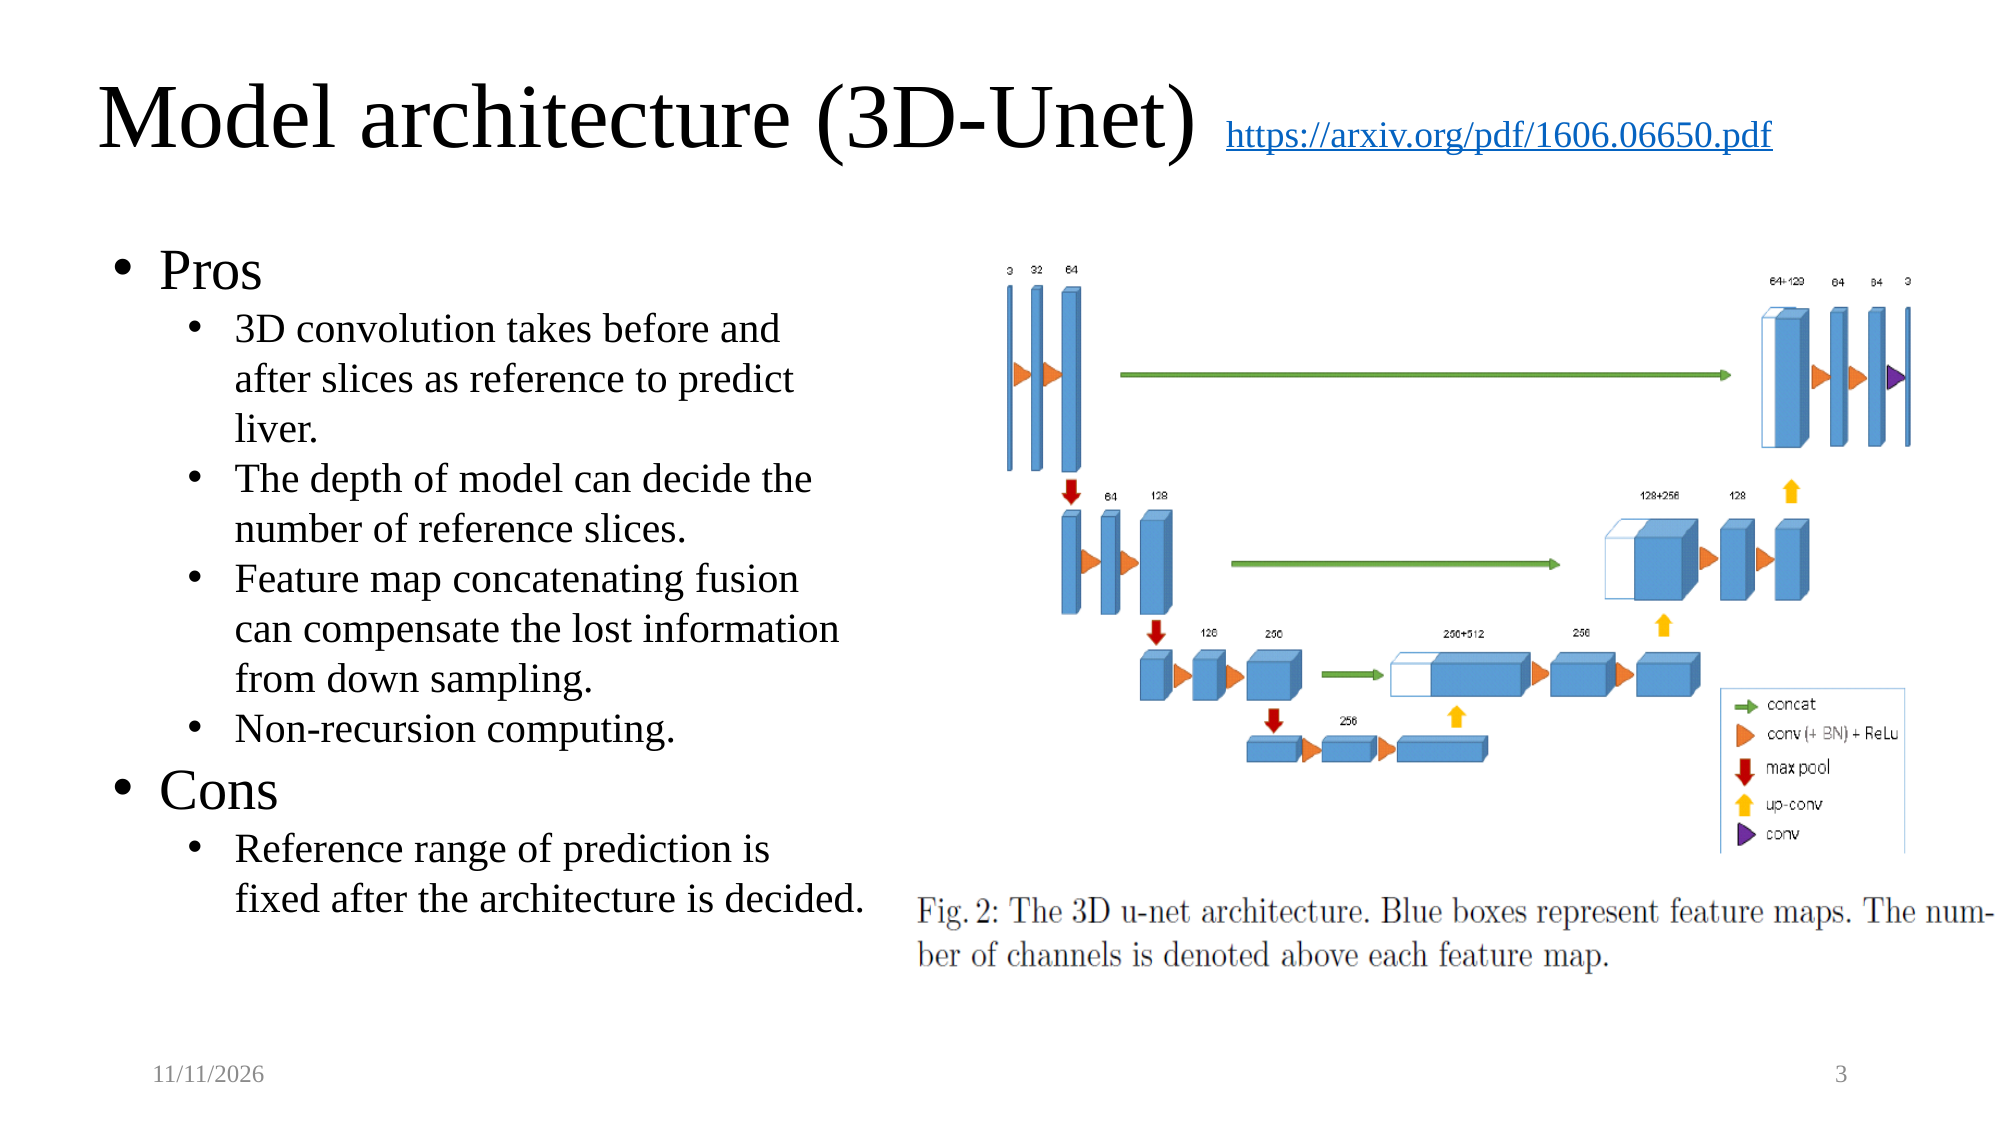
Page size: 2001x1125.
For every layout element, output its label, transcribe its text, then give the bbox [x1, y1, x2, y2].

text_box Pros 3D convolution takes before and after slices as reference to predict liver. The depth of model can decide the number of reference slices. Feature map concatenating fusion can compensate the lost information from down sampling. Non-recursion computing. Cons Reference range of prediction is fixed after the architecture is decided. [97, 223, 882, 1029]
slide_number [137, 1042, 588, 1103]
title Model architecture (3D-Unet) [82, 52, 1808, 183]
picture [908, 239, 2000, 985]
slide_number 3 [1412, 1042, 1863, 1103]
text_box https://arxiv.org/pdf/1606.06650.pdf [1211, 102, 1788, 163]
